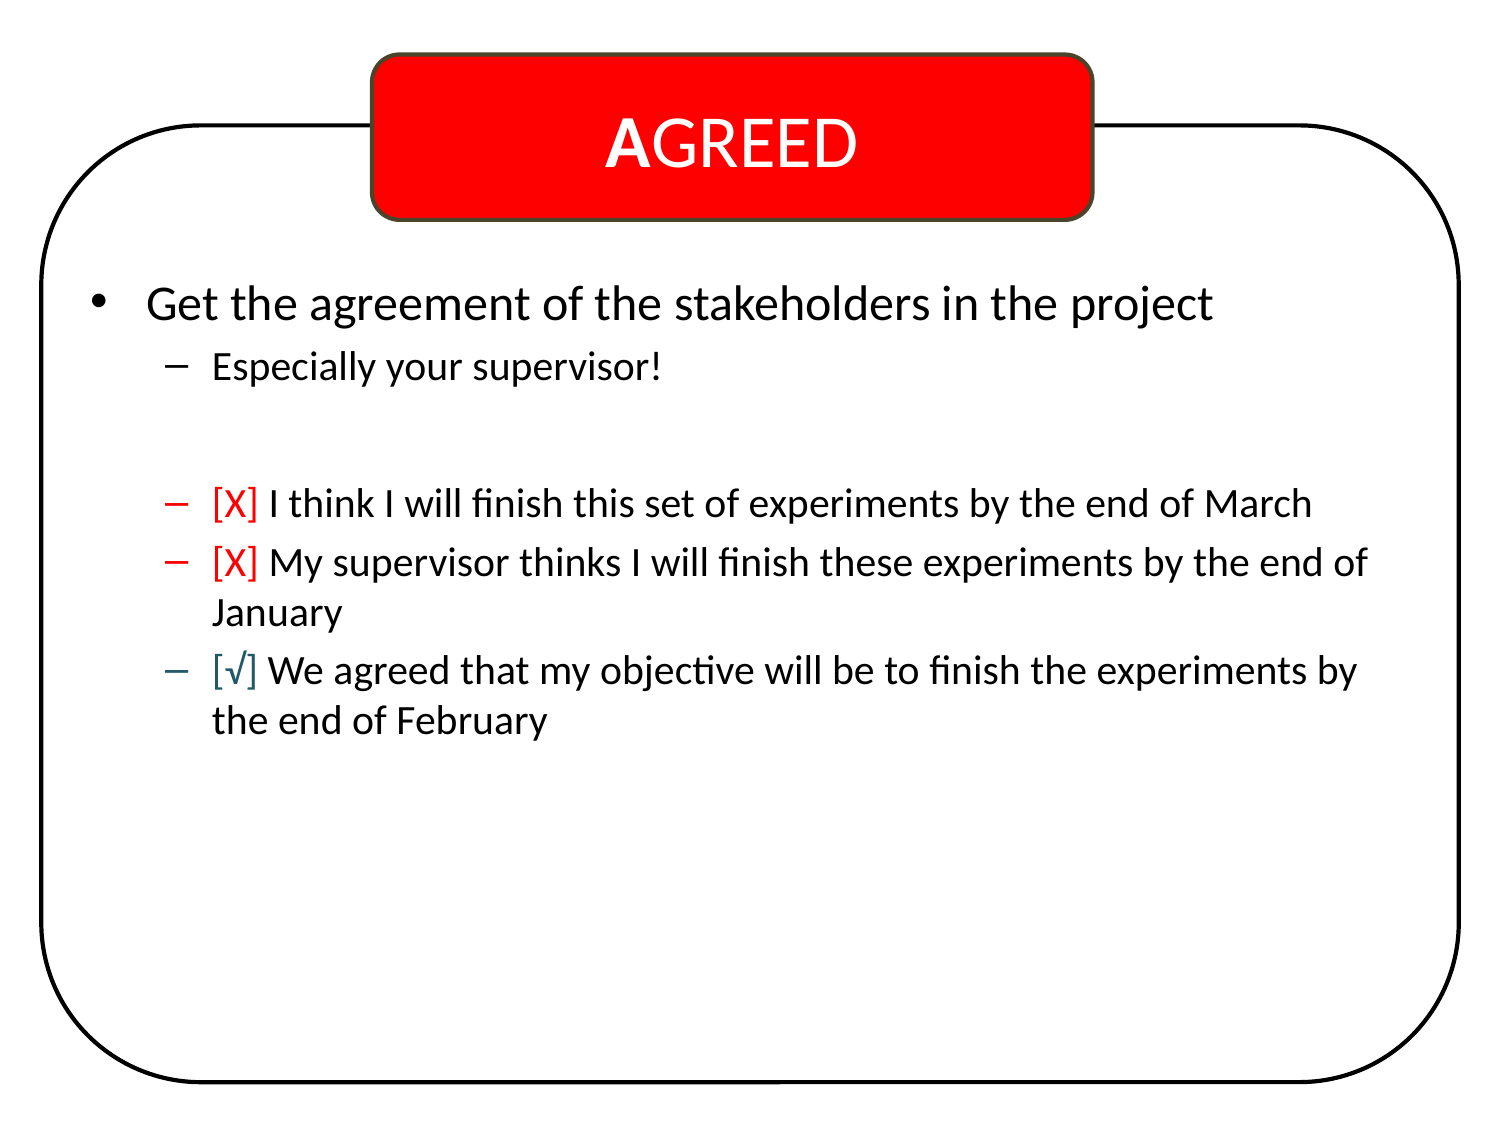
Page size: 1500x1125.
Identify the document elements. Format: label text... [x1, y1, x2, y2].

text_box [39, 123, 1461, 1085]
text_box AGREED [369, 52, 1095, 222]
